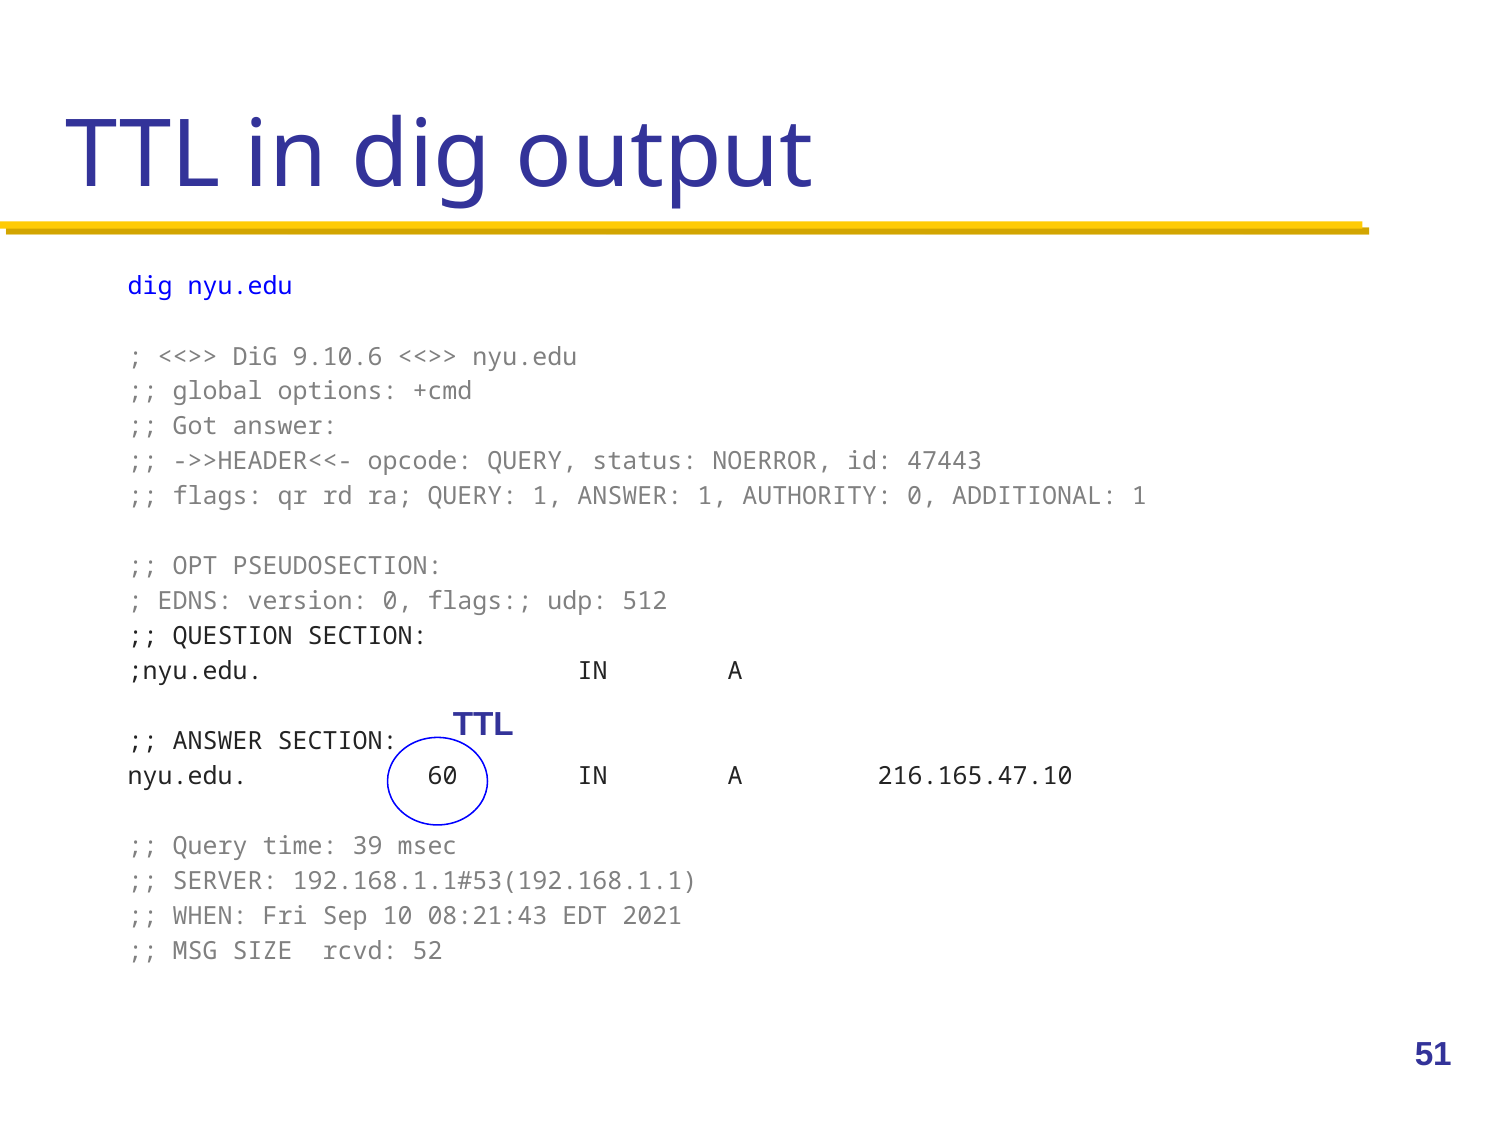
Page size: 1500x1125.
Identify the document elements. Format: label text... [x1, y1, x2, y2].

list dig nyu.edu ; <<>> DiG 9.10.6 <<>> nyu.edu ;; global options: +cmd ;; Got answer: ;; ->>HEADER<<- opcode: QUERY, status: NOERROR, id: 47443 ;; flags: qr rd ra; QUERY: 1, ANSWER: 1, AUTHORITY: 0, ADDITIONAL: 1 ;; OPT PSEUDOSECTION: ; EDNS: version: 0, flags:; udp: 512 ;; QUESTION SECTION: ;nyu.edu. IN A ;; ANSWER SECTION: nyu.edu. 60 IN A 216.165.47.10 ;; Query time: 39 msec ;; SERVER: 192.168.1.1#53(192.168.1.1) ;; WHEN: Fri Sep 10 08:21:43 EDT 2021 ;; MSG SIZE rcvd: 52 [112, 262, 1413, 988]
slide_number 51 [1400, 1025, 1500, 1100]
title TTL in dig output [49, 24, 1451, 213]
text_box TTL [438, 694, 529, 750]
text_box [387, 737, 488, 825]
